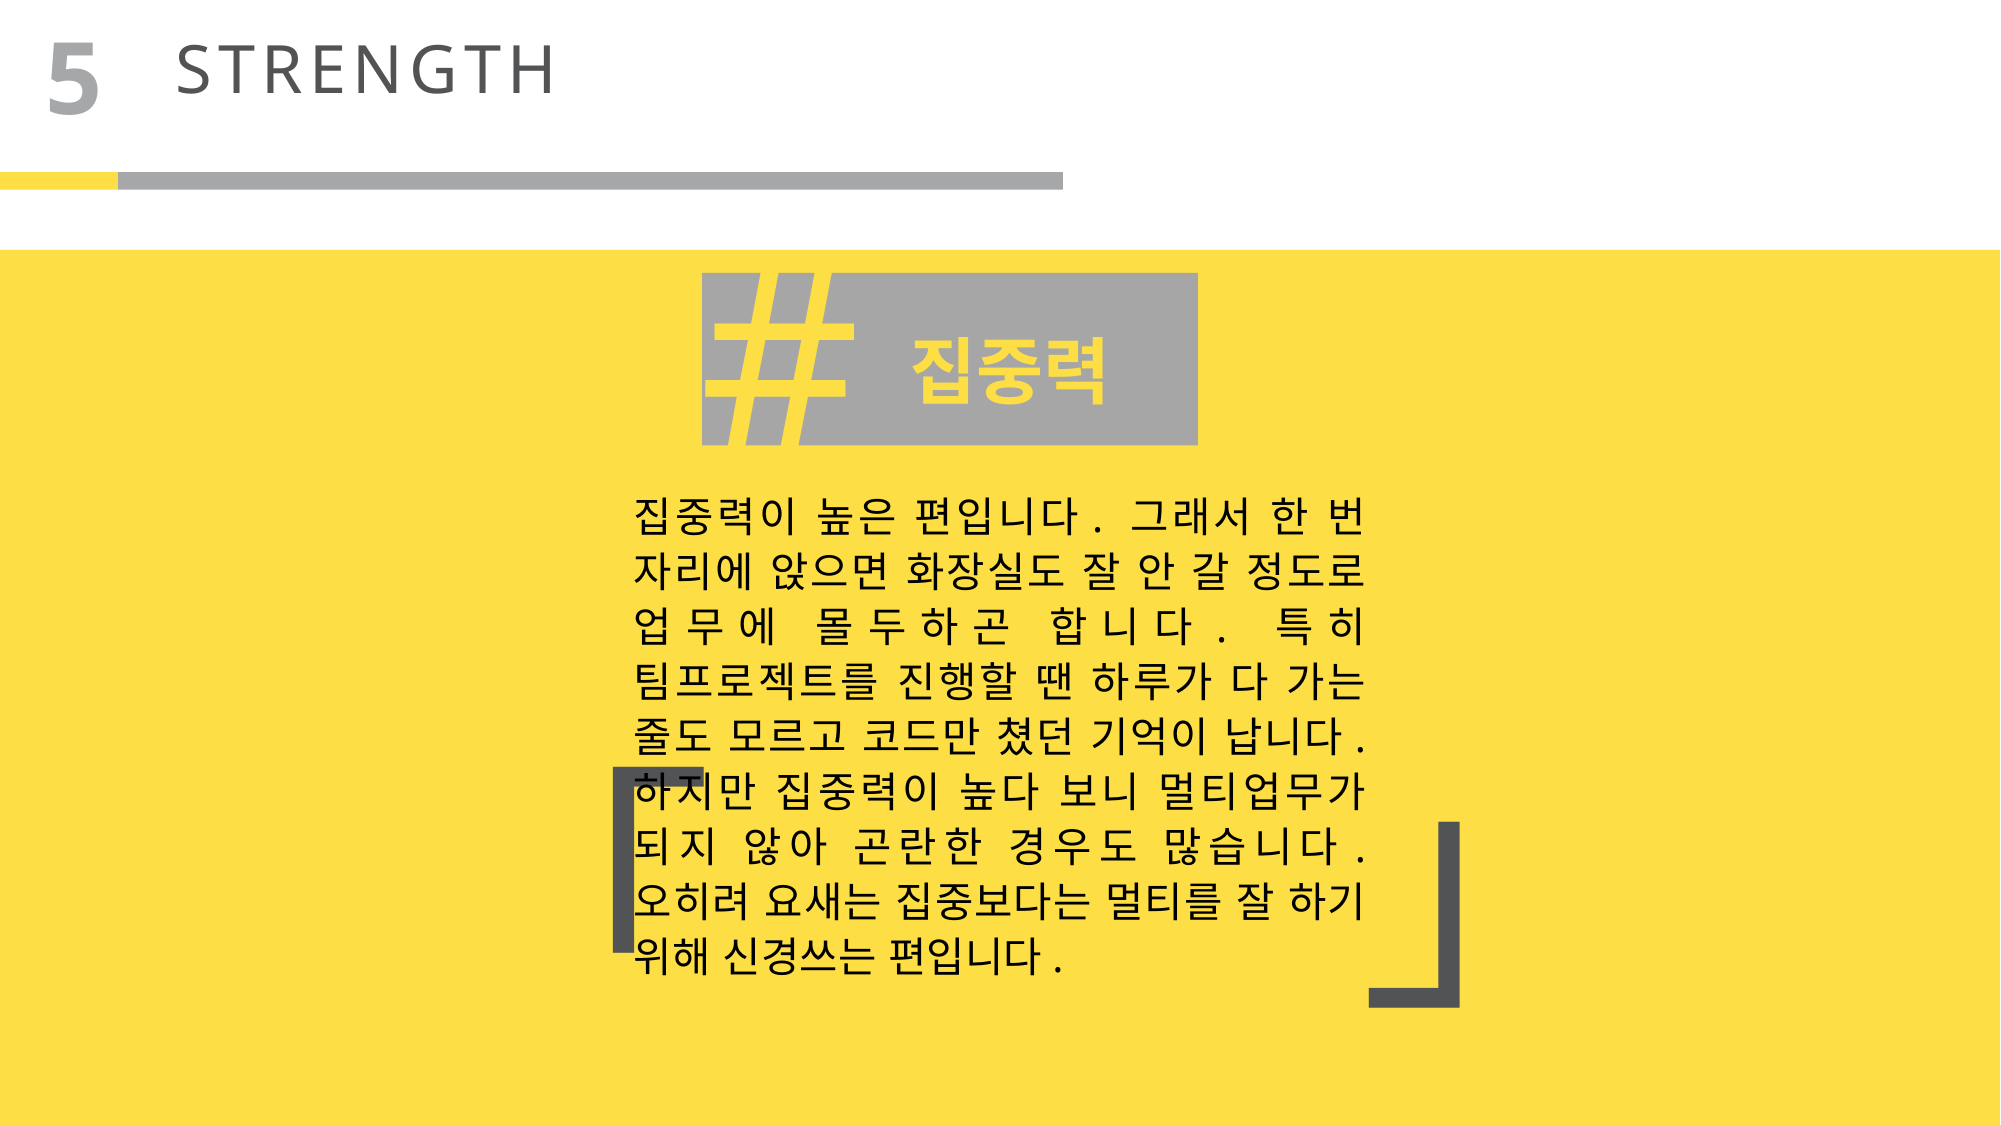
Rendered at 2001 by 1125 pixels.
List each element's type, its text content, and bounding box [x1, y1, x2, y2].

text_box STRENGTH [160, 19, 573, 115]
text_box [0, 249, 2000, 1125]
text_box [0, 171, 119, 191]
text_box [411, 370, 1559, 1053]
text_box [694, 191, 1198, 510]
text_box 5 [30, 7, 118, 143]
text_box [119, 171, 1064, 191]
